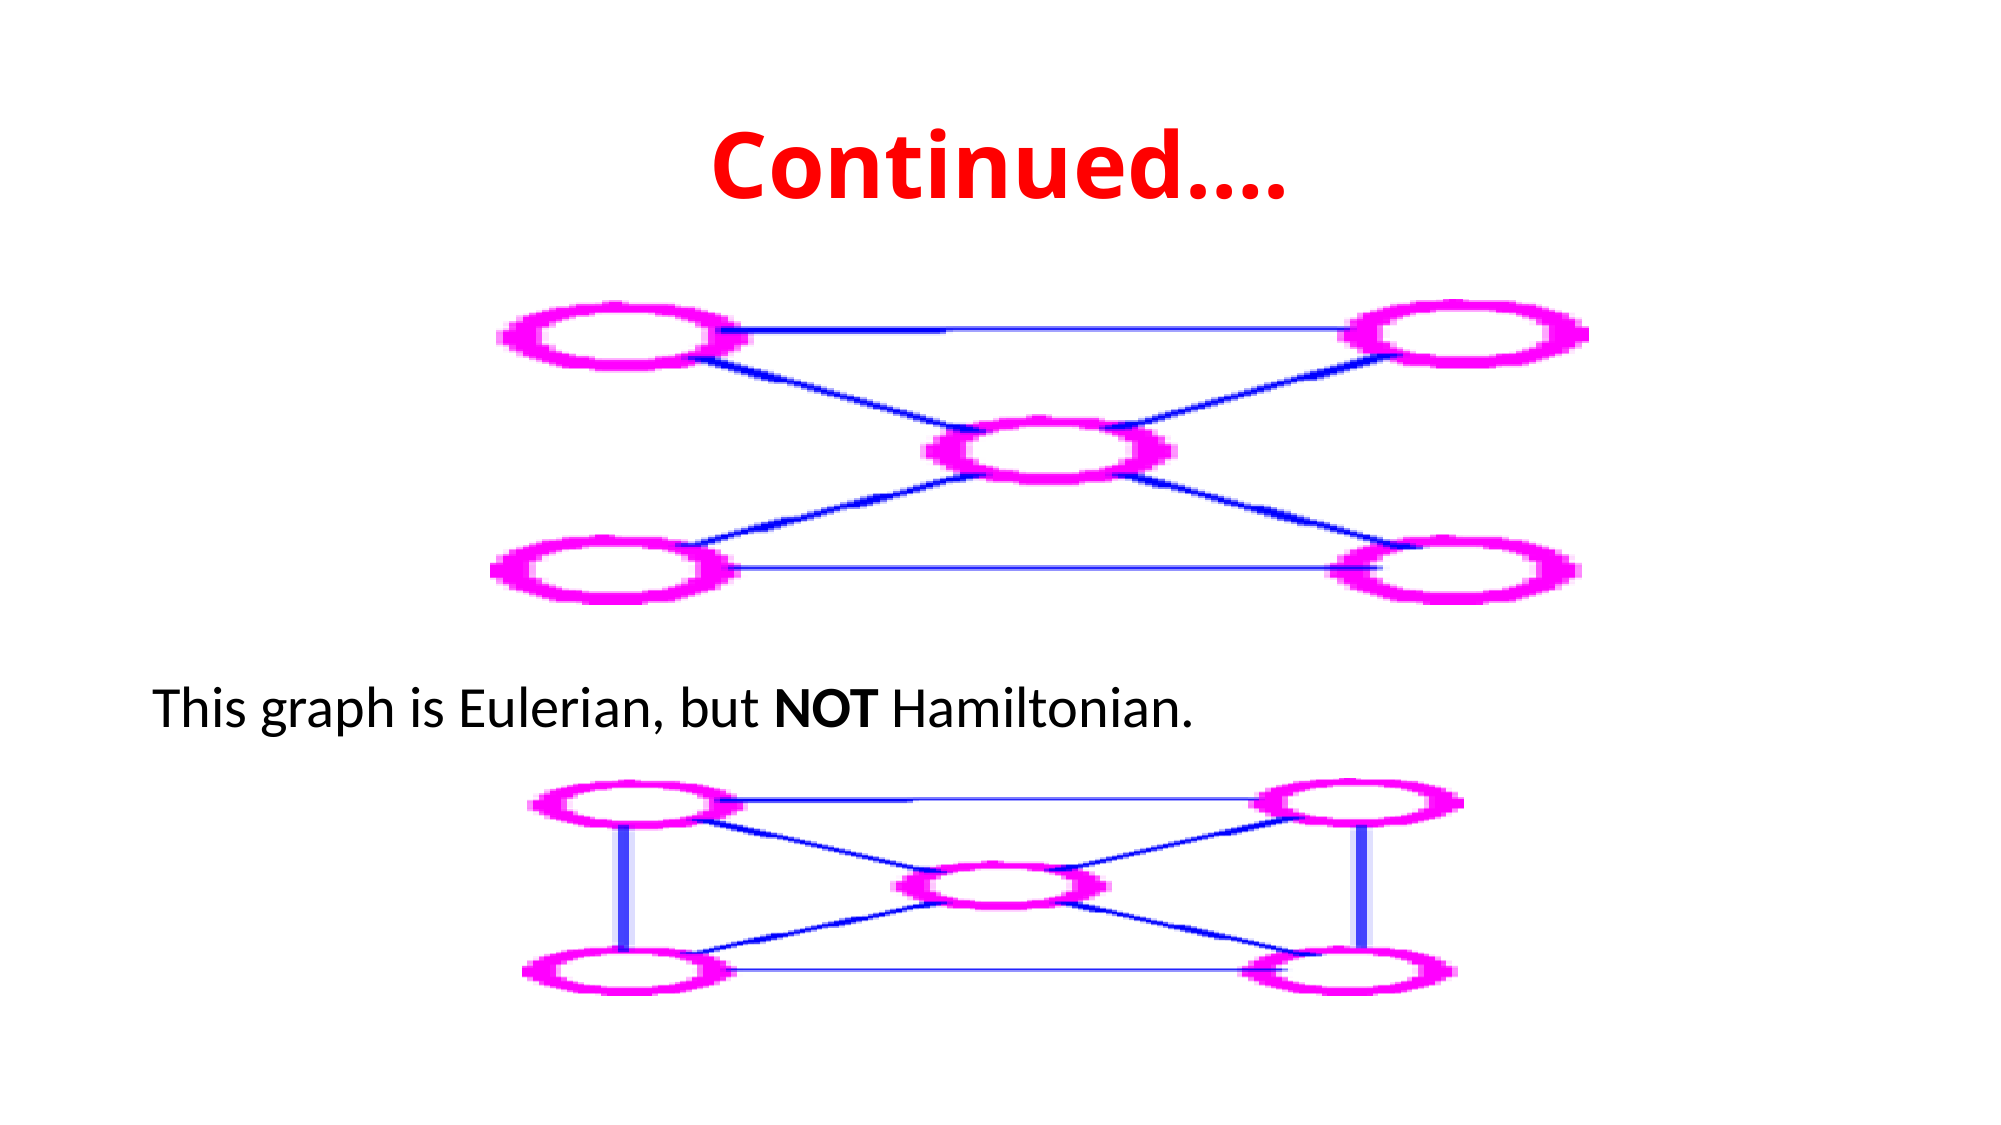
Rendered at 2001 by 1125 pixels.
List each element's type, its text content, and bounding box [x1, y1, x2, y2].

picture [522, 778, 1464, 996]
picture [490, 299, 1589, 605]
title Continued…. [137, 59, 1863, 278]
list This graph is Eulerian, but NOT Hamiltonian. [137, 299, 1863, 1014]
